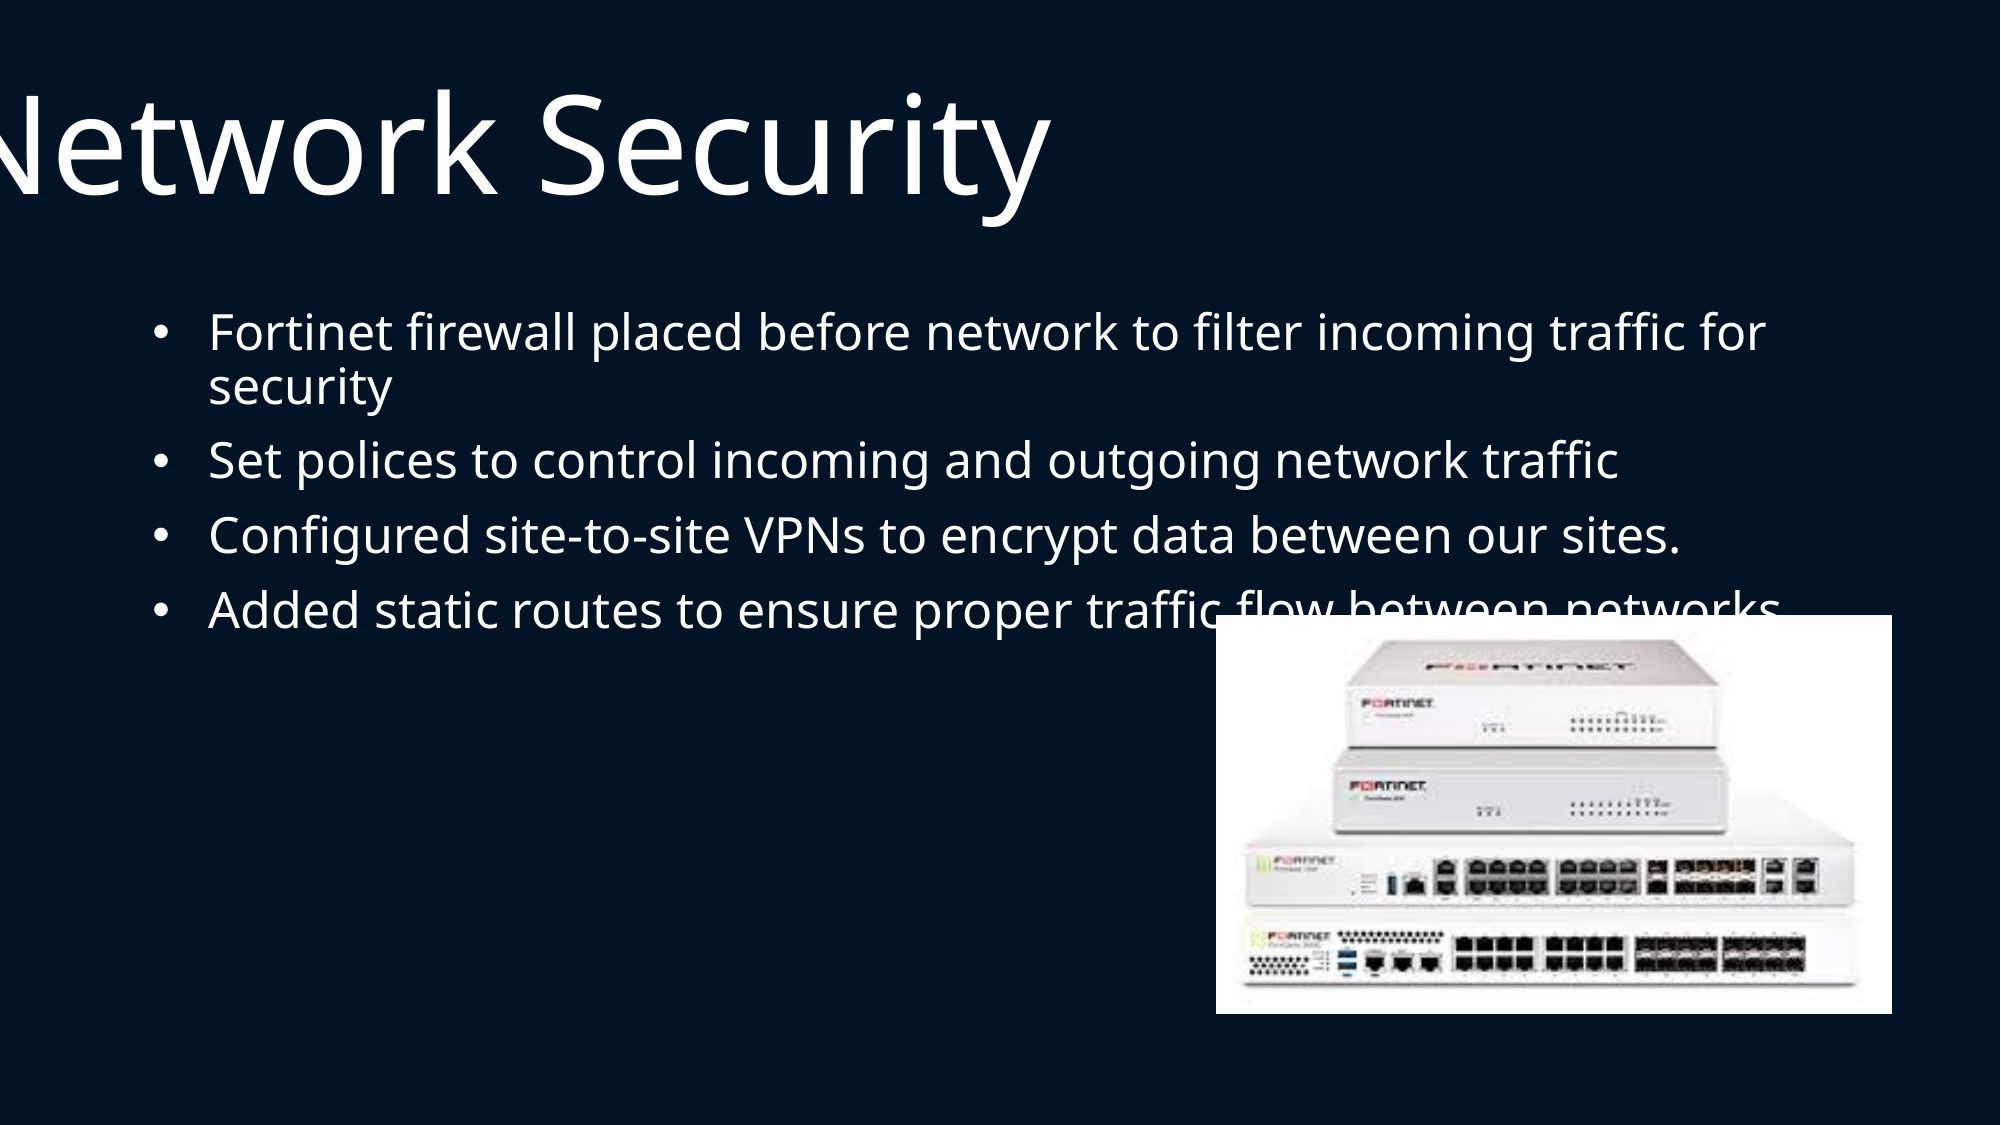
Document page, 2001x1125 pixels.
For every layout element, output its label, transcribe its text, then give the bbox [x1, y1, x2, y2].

picture [1215, 615, 1892, 1014]
text_box Network Security [0, 0, 1110, 233]
text_box Fortinet firewall placed before network to filter incoming traffic for security Set polices to control incoming and outgoing network traffic Configured site-to-site VPNs to encrypt data between our sites. Added static routes to ensure proper traffic flow between networks. [137, 299, 1863, 1014]
